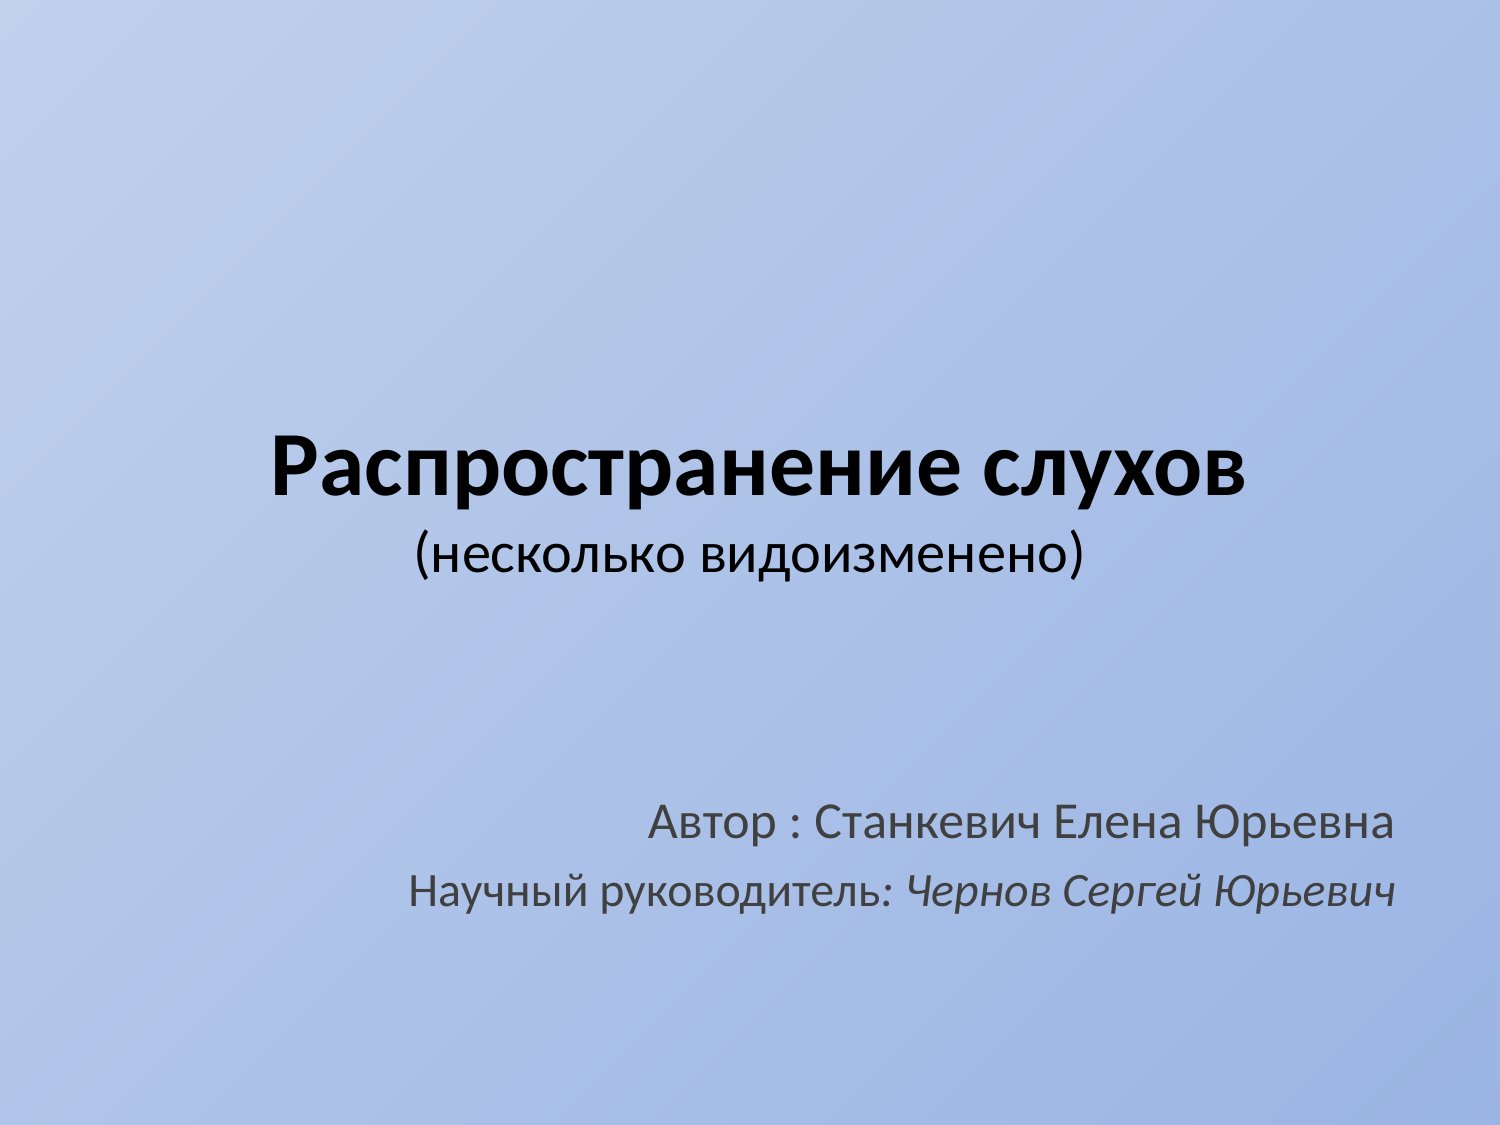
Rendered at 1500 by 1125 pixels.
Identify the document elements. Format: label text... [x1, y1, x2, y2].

title Распространение слухов (несколько видоизменено) [112, 373, 1388, 615]
subtitle Автор : Станкевич Елена Юрьевна Научный руководитель: Чернов Сергей Юрьевич [225, 633, 1412, 925]
